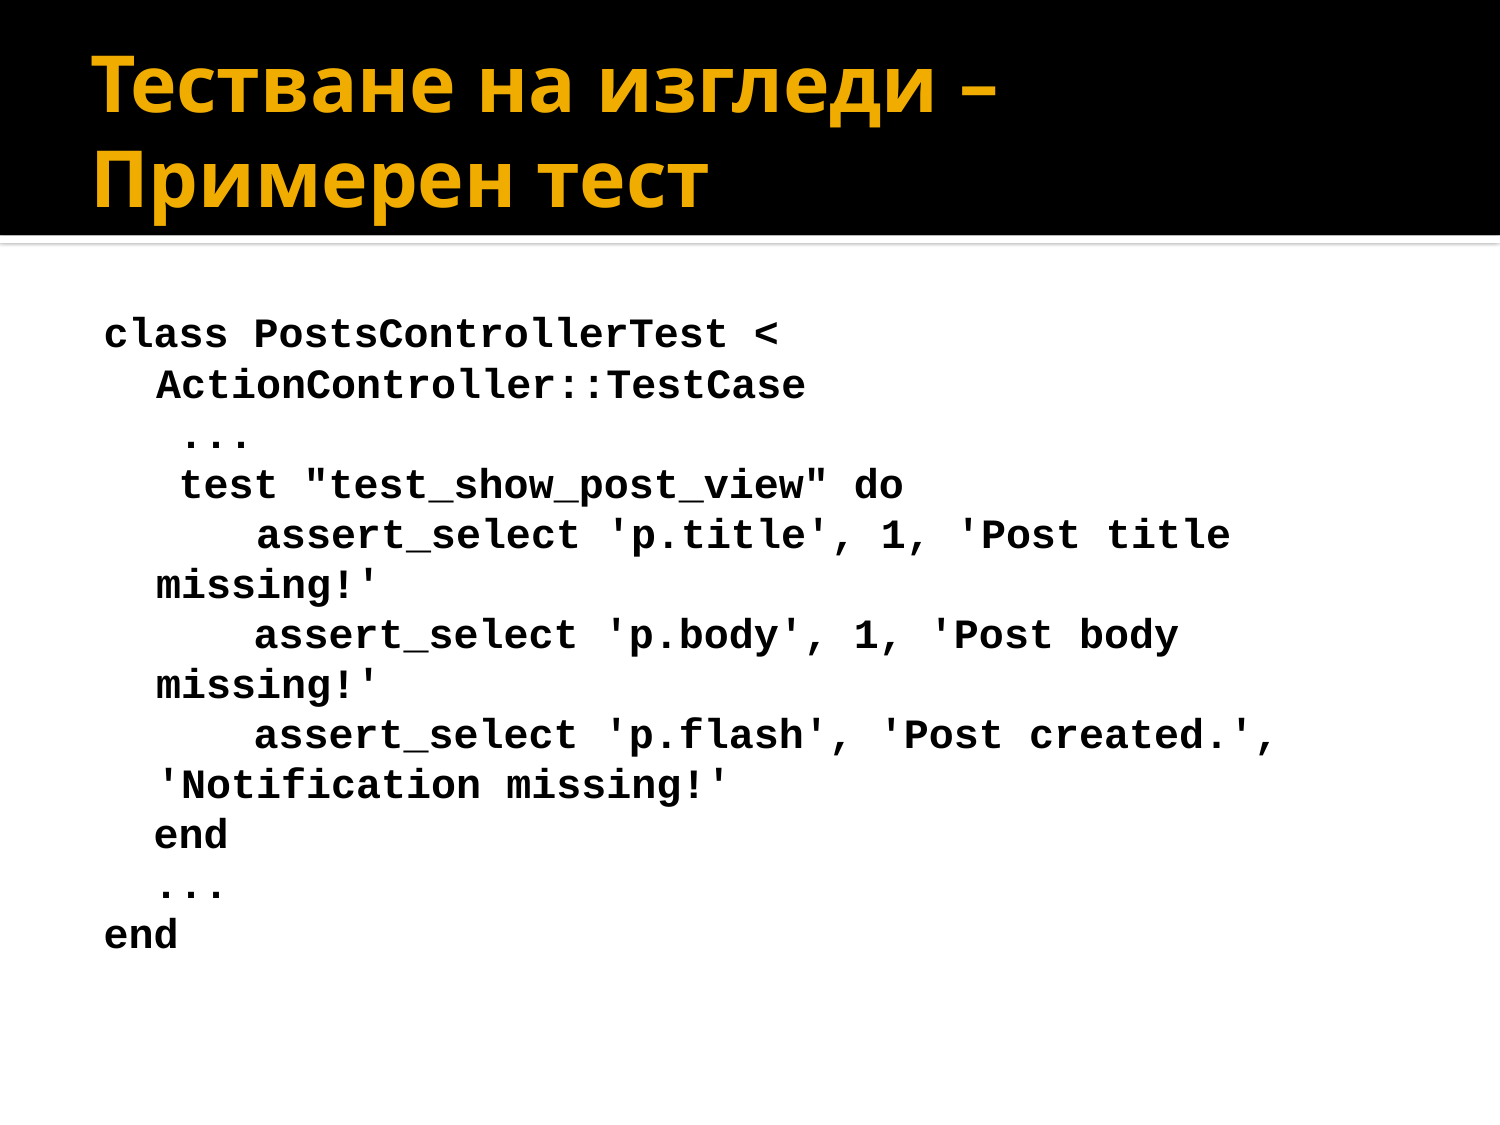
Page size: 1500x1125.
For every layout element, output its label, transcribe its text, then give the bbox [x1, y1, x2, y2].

title Тестване на изгледи – Примерен тест [75, 25, 1425, 231]
list class PostsControllerTest < ActionController::TestCase ... test "test_show_post_view" do assert_select 'p.title', 1, 'Post title missing!' assert_select 'p.body', 1, 'Post body missing!' assert_select 'p.flash', 'Post created.', 'Notification missing!' end ... end [75, 291, 1425, 1050]
